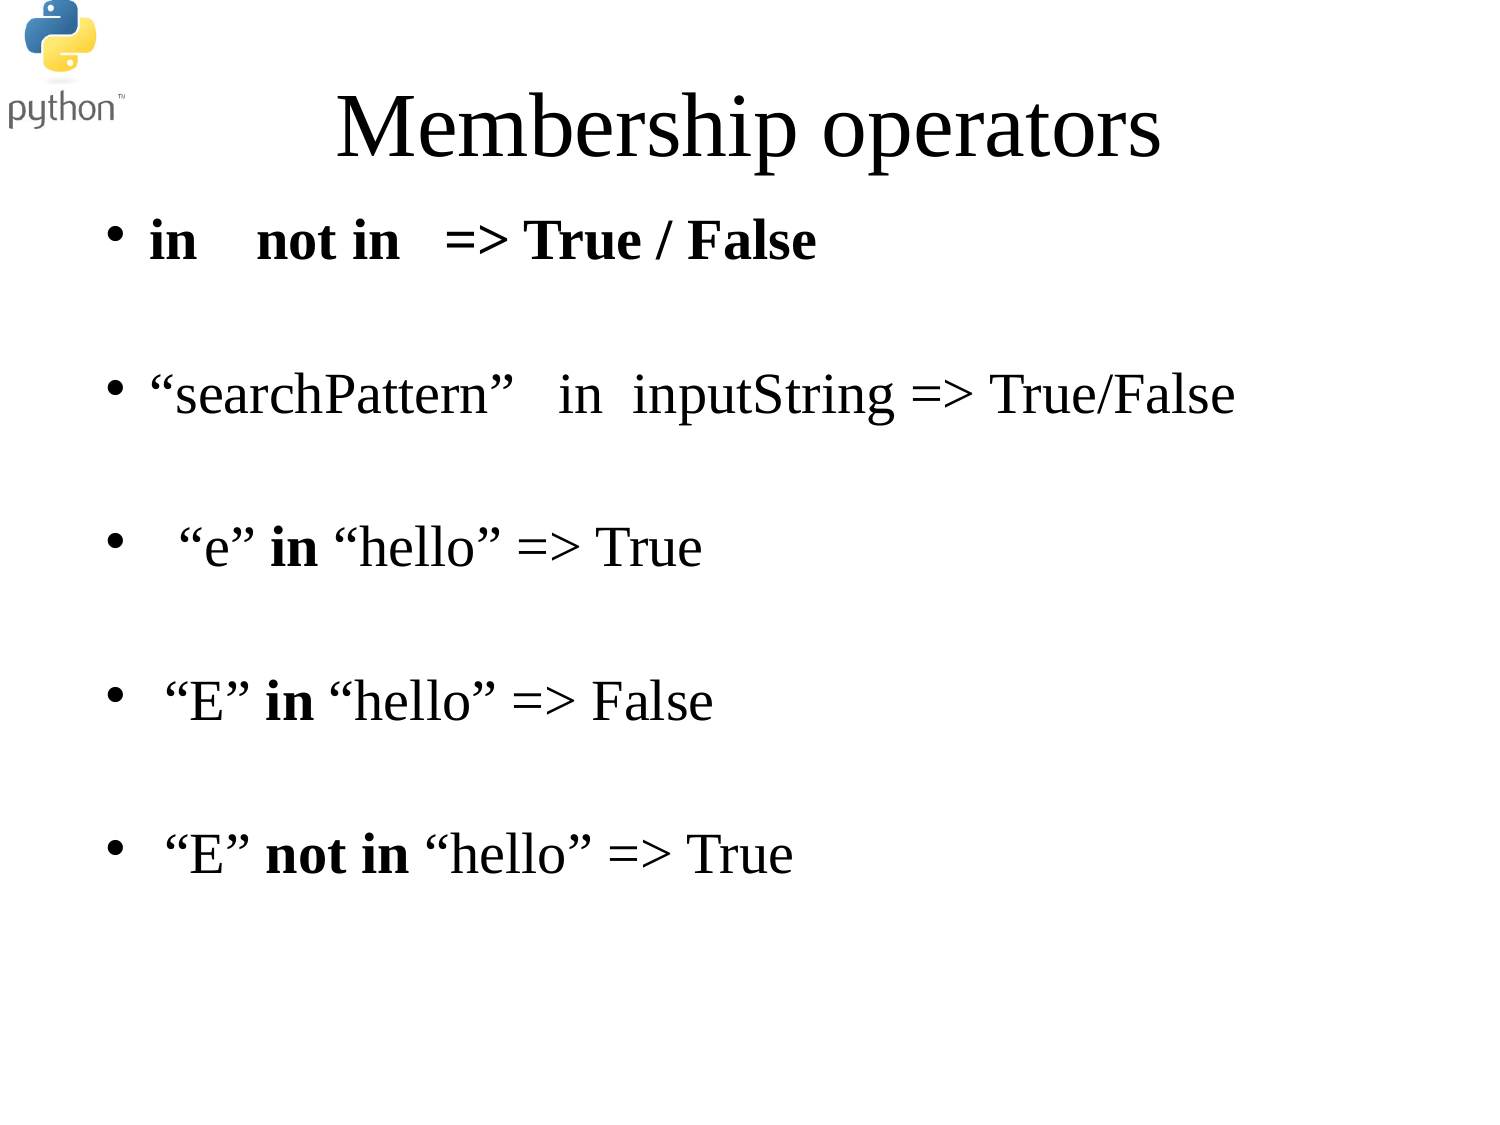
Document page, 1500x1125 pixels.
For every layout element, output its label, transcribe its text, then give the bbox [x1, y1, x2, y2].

list in not in => True / False “searchPattern” in inputString => True/False “e” in “hello” => True “E” in “hello” => False “E” not in “hello” => True [75, 200, 1425, 943]
title Membership operators [75, 45, 1425, 200]
picture [9, 0, 126, 130]
